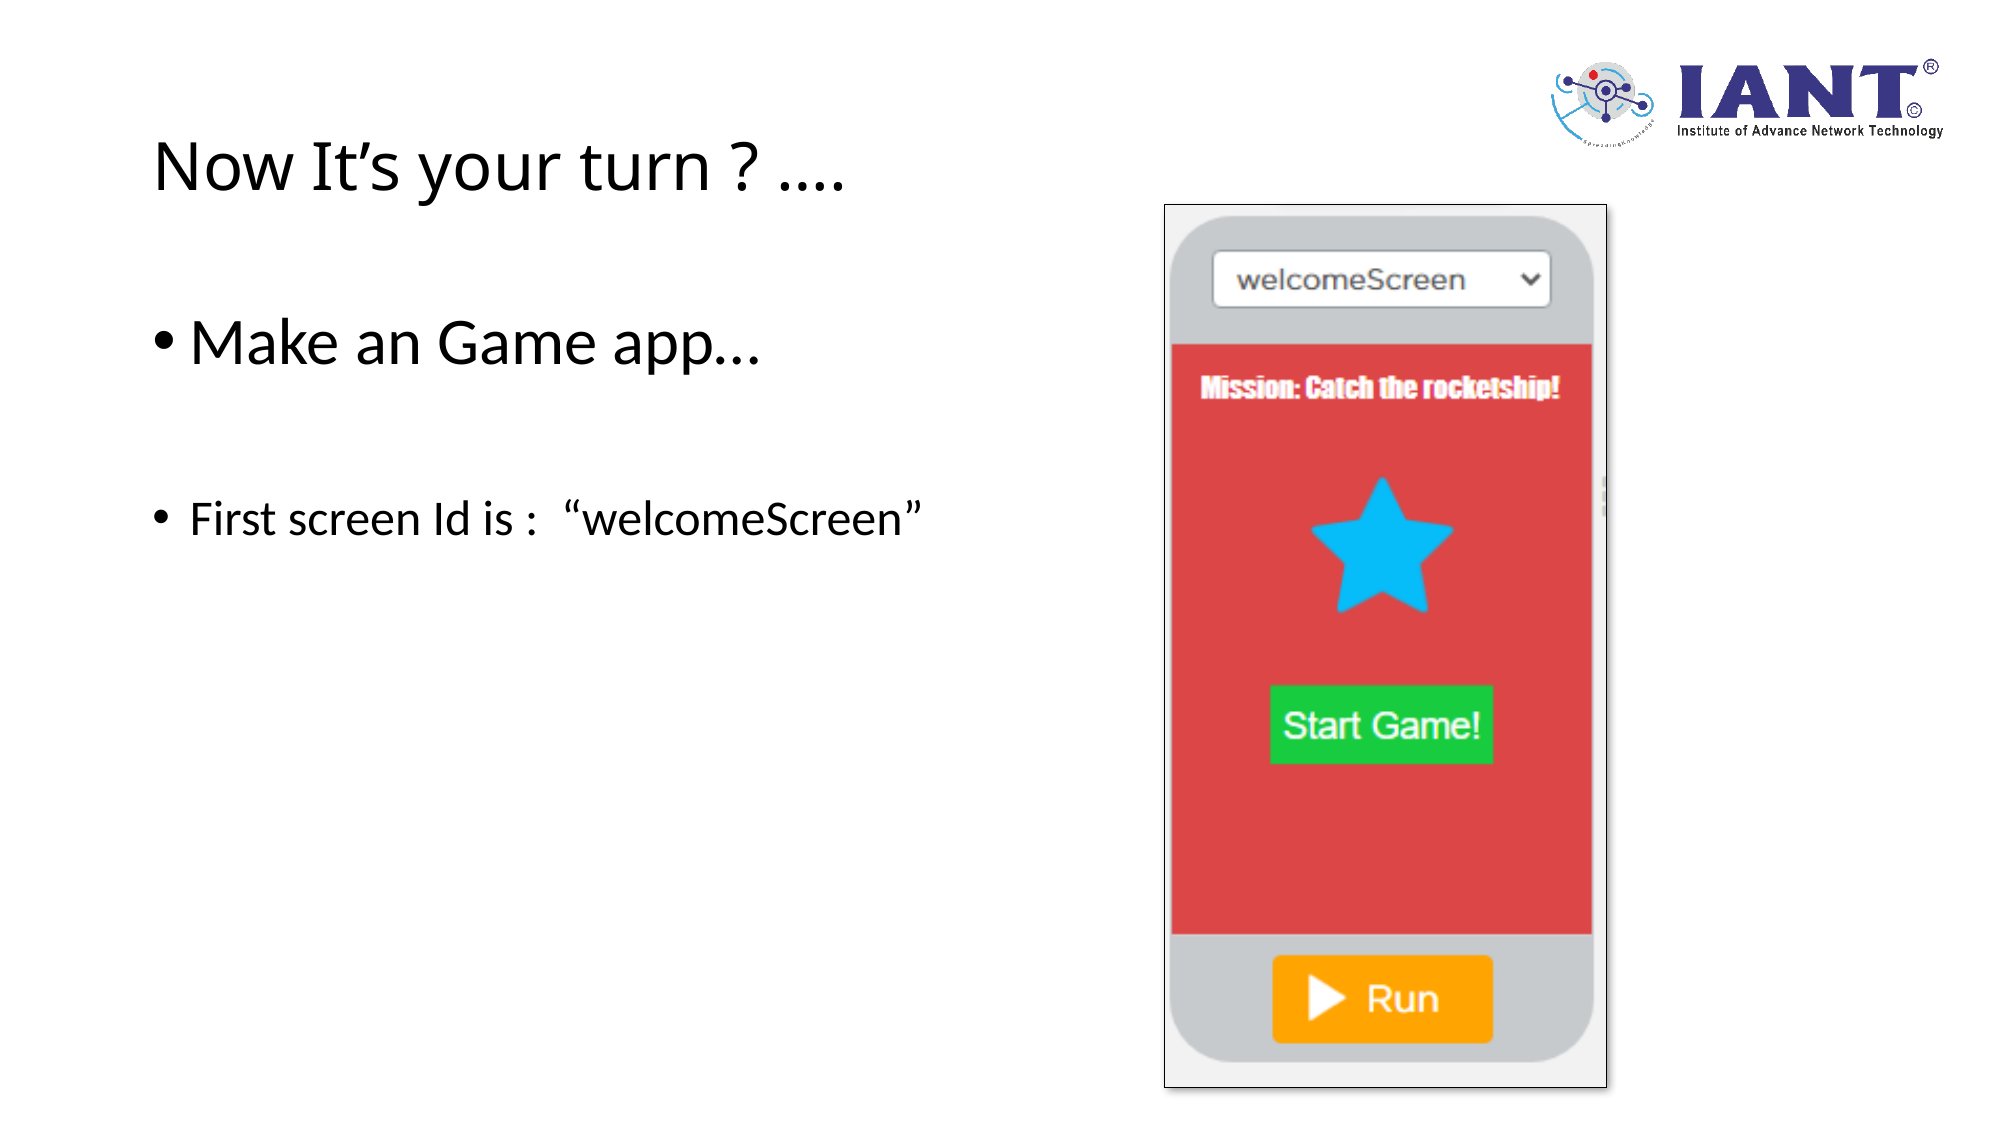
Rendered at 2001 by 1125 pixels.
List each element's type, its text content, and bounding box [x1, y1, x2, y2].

title Now It’s your turn ? …. [137, 59, 1863, 278]
picture [1529, 37, 1972, 158]
list Make an Game app… First screen Id is : “welcomeScreen” [137, 299, 983, 953]
picture [1164, 204, 1607, 1088]
